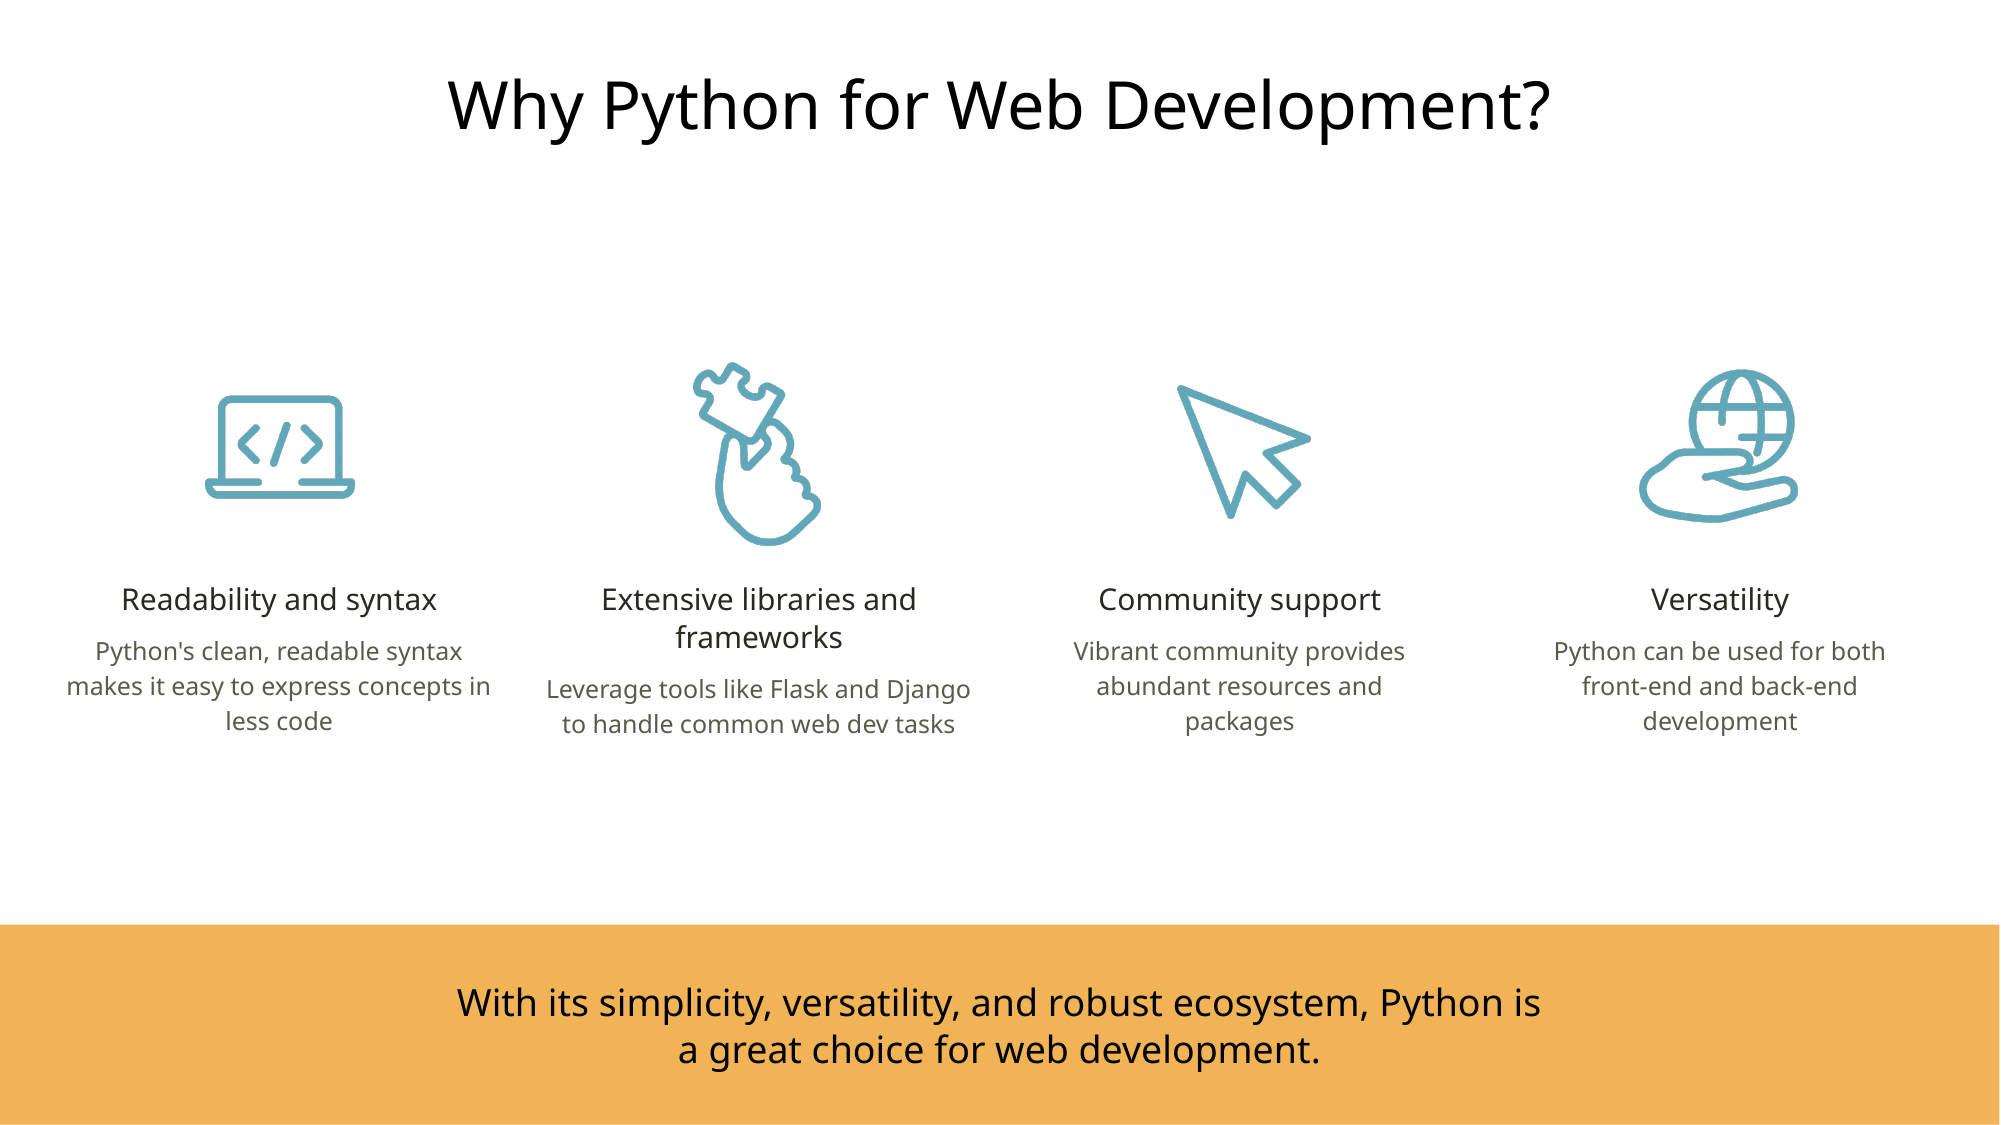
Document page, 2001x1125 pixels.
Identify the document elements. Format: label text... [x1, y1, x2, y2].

text_box Extensive libraries and frameworks [537, 578, 981, 655]
text_box Leverage tools like Flask and Django to handle common web dev tasks [537, 668, 981, 774]
text_box With its simplicity, versatility, and robust ecosystem, Python is a great choice for web development. [456, 976, 1544, 1072]
text_box Versatility [1523, 578, 1917, 617]
picture [1177, 385, 1311, 520]
picture [1639, 368, 1798, 523]
text_box Community support [1042, 578, 1438, 617]
picture [693, 362, 821, 546]
text_box Python's clean, readable syntax makes it easy to express concepts in less code [63, 630, 495, 736]
text_box Vibrant community provides abundant resources and packages [1042, 630, 1438, 736]
text_box [0, 924, 2000, 1125]
text_box Why Python for Web Development? [0, 59, 2000, 144]
picture [205, 394, 355, 499]
text_box Readability and syntax [63, 578, 495, 617]
text_box Python can be used for both front-end and back-end development [1523, 630, 1917, 736]
